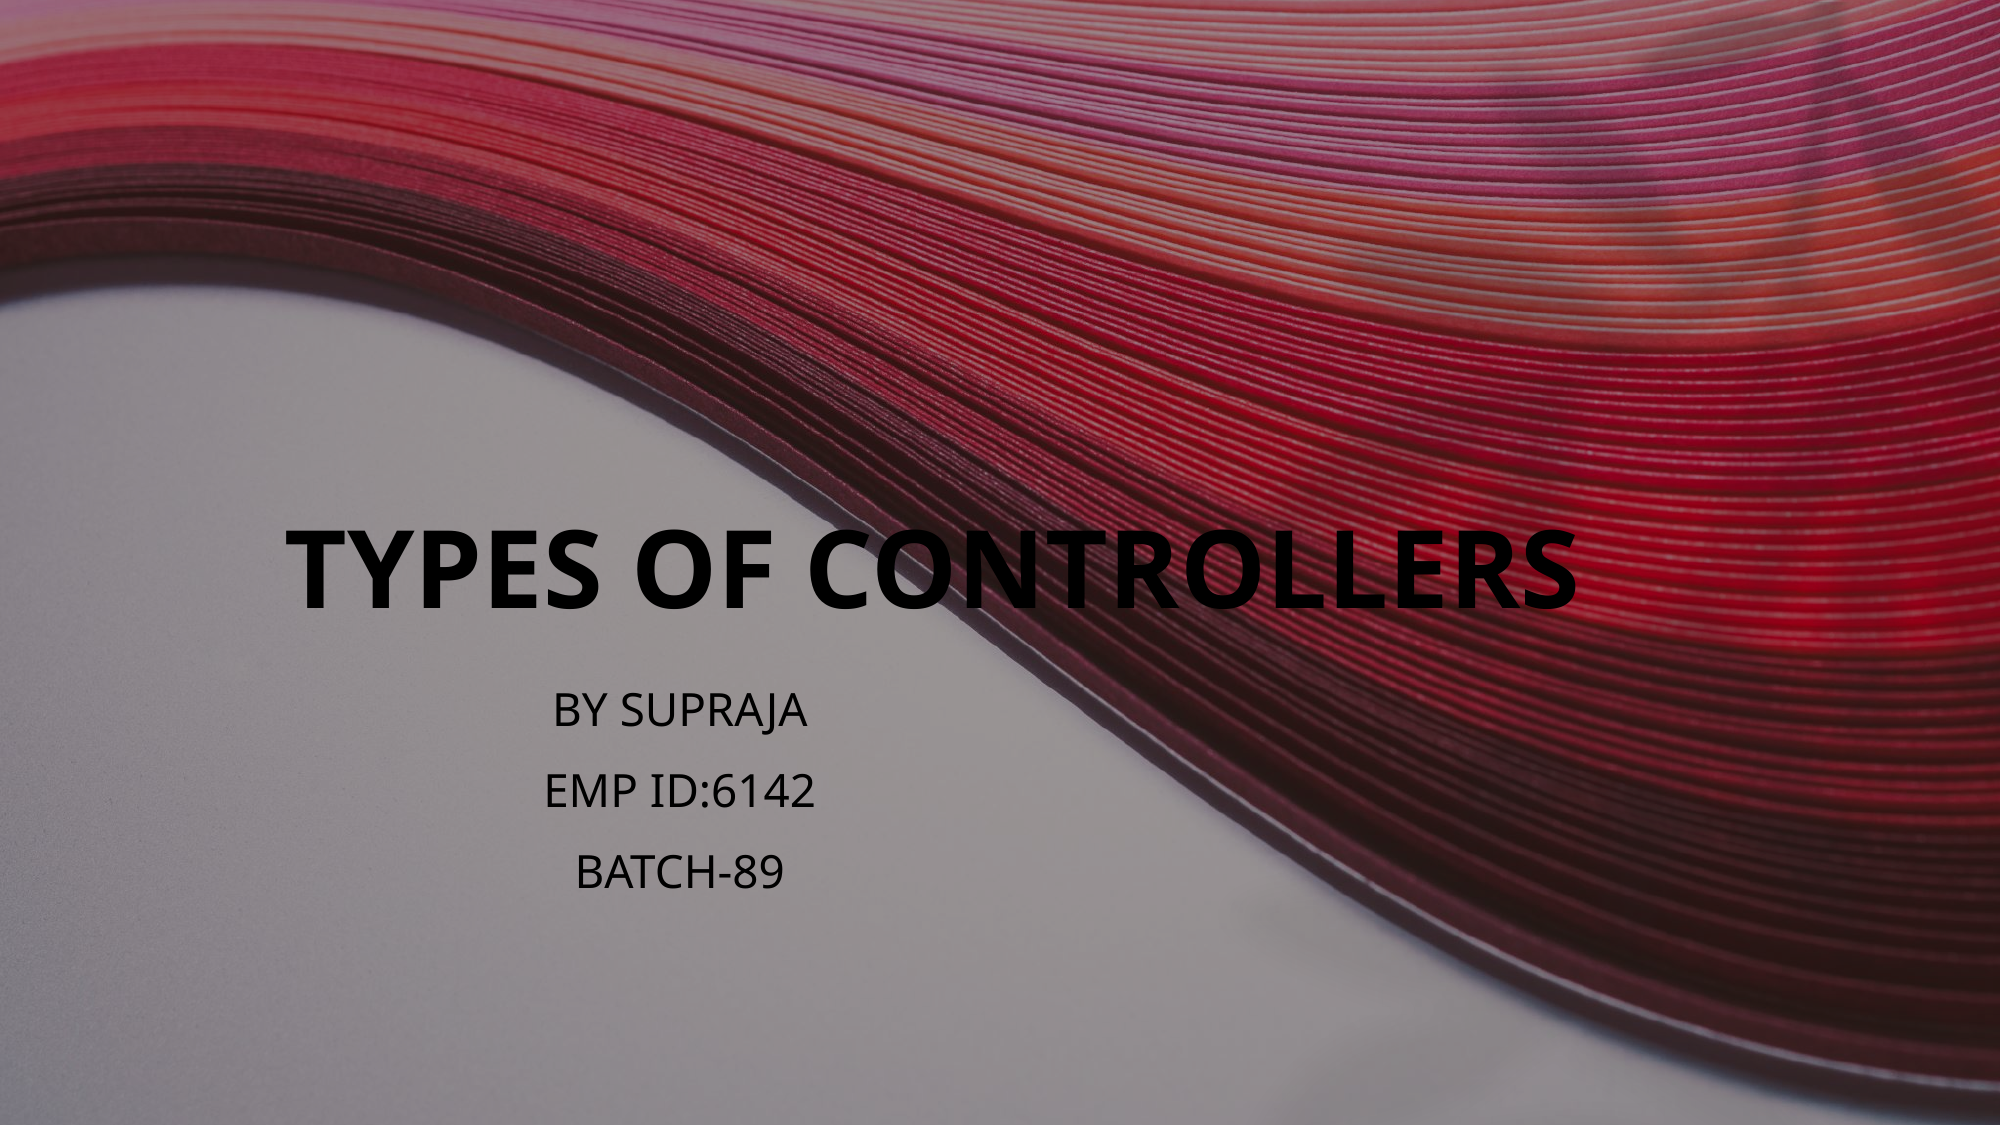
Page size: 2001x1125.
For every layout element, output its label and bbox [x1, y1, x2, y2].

picture [0, 0, 1140, 1125]
text_box [1140, 0, 2000, 1125]
